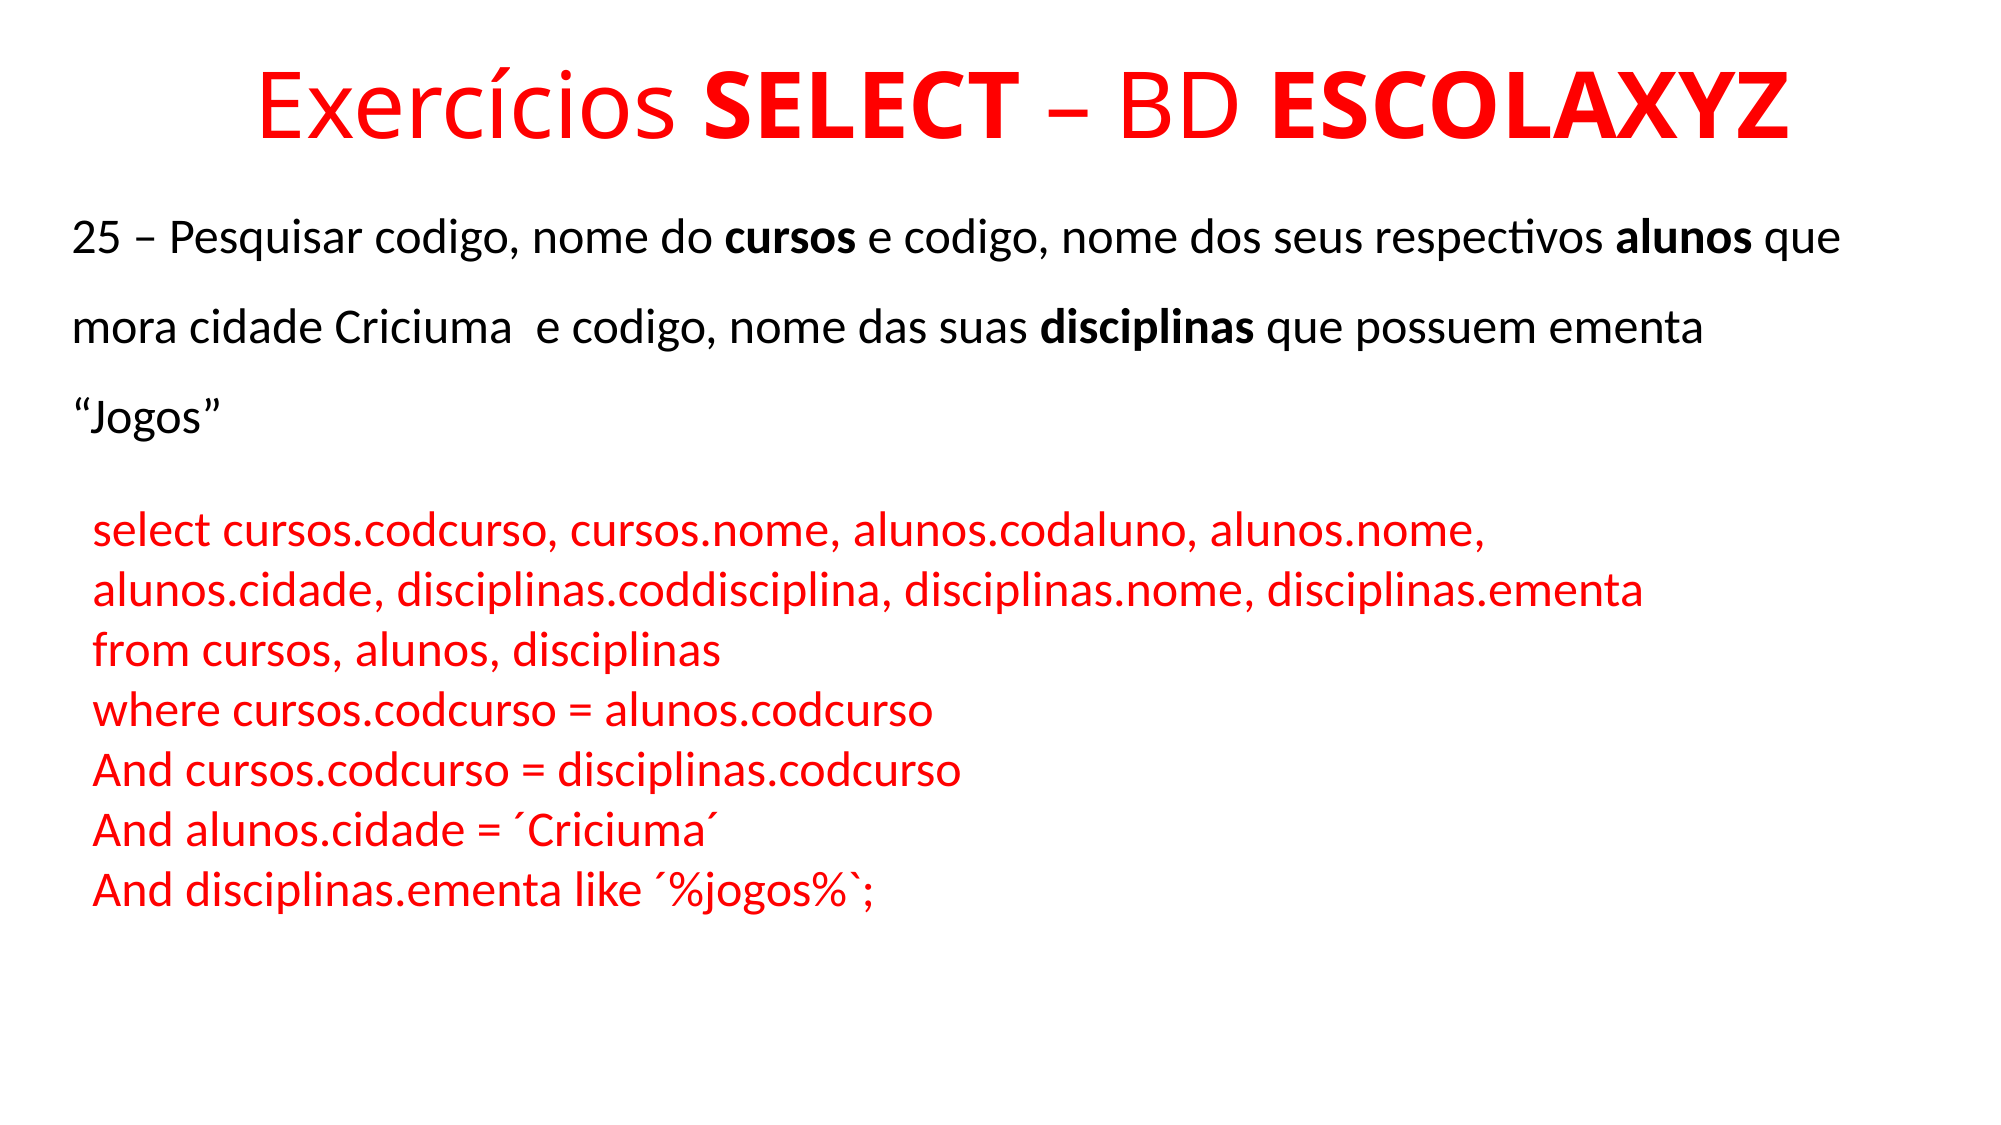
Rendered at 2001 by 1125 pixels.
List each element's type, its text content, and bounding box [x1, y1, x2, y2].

title Exercícios SELECT – BD ESCOLAXYZ [195, 0, 1850, 165]
text_box select cursos.codcurso, cursos.nome, alunos.codaluno, alunos.nome, alunos.cidade, disciplinas.coddisciplina, disciplinas.nome, disciplinas.ementa from cursos, alunos, disciplinas where cursos.codcurso = alunos.codcurso And cursos.codcurso = disciplinas.codcurso And alunos.cidade = ´Criciuma´ And disciplinas.ementa like ´%jogos%`; [77, 489, 1784, 925]
subtitle 25 – Pesquisar codigo, nome do cursos e codigo, nome dos seus respectivos alunos que mora cidade Criciuma e codigo, nome das suas disciplinas que possuem ementa “Jogos” [56, 165, 1875, 438]
